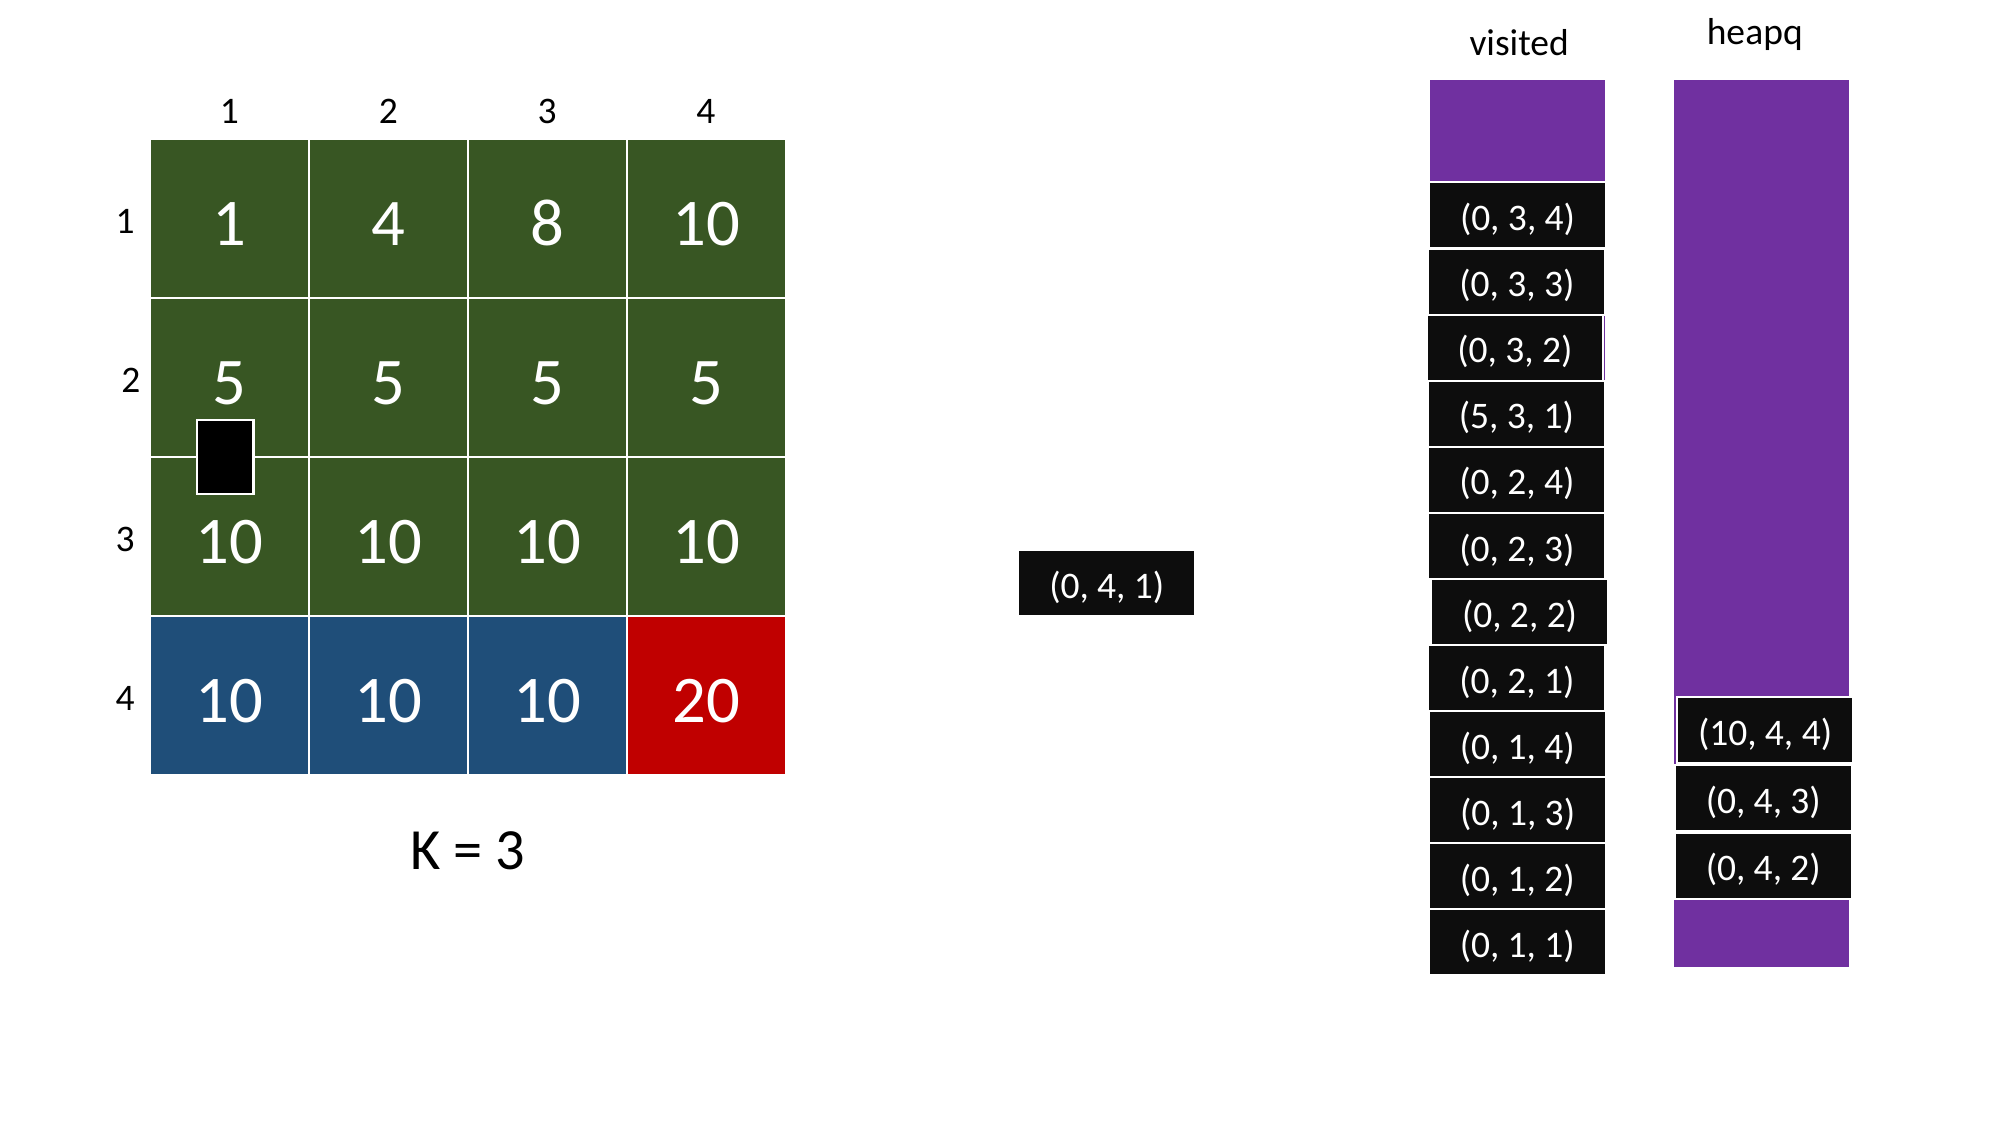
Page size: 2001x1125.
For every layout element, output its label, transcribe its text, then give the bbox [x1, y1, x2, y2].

text_box 10 [149, 456, 308, 615]
text_box 20 [626, 615, 787, 776]
text_box (0, 2, 2) [1430, 578, 1609, 646]
text_box (0, 3, 4) [1428, 181, 1607, 249]
text_box 10 [467, 615, 626, 776]
text_box (0, 2, 1) [1427, 644, 1606, 712]
text_box [1672, 78, 1851, 969]
text_box (10, 4, 4) [1676, 696, 1855, 764]
text_box 10 [626, 138, 787, 297]
text_box 5 [308, 297, 467, 456]
text_box 10 [308, 615, 467, 776]
text_box 3 [100, 506, 150, 566]
text_box 10 [308, 456, 467, 615]
text_box 4 [681, 78, 731, 139]
text_box 4 [308, 138, 467, 297]
text_box (0, 2, 4) [1427, 448, 1606, 514]
text_box visited [1454, 10, 1585, 71]
text_box 4 [100, 665, 150, 726]
text_box heapq [1692, 0, 1818, 60]
text_box (0, 1, 3) [1428, 778, 1607, 844]
text_box K = 3 [395, 803, 541, 889]
text_box [1428, 78, 1607, 181]
text_box 3 [522, 78, 572, 139]
text_box 1 [100, 188, 150, 249]
text_box 1 [149, 138, 308, 297]
text_box 5 [626, 297, 787, 456]
text_box 2 [106, 347, 156, 408]
text_box 8 [467, 138, 626, 297]
text_box 10 [626, 456, 787, 615]
text_box (0, 2, 3) [1427, 514, 1606, 580]
text_box 5 [467, 297, 626, 456]
text_box (0, 1, 4) [1428, 710, 1607, 778]
text_box (0, 4, 1) [1017, 549, 1196, 617]
text_box 1 [205, 78, 254, 139]
text_box (0, 3, 3) [1427, 248, 1606, 316]
text_box (0, 1, 1) [1428, 910, 1607, 976]
text_box (5, 3, 1) [1427, 380, 1606, 448]
text_box (0, 3, 2) [1426, 314, 1604, 382]
text_box (0, 4, 2) [1674, 832, 1853, 900]
text_box (0, 4, 3) [1674, 764, 1853, 832]
text_box 5 [149, 297, 308, 456]
text_box [196, 419, 255, 495]
text_box (0, 1, 2) [1428, 844, 1607, 910]
text_box 2 [363, 78, 413, 139]
text_box 10 [149, 615, 308, 776]
text_box 10 [467, 456, 626, 615]
